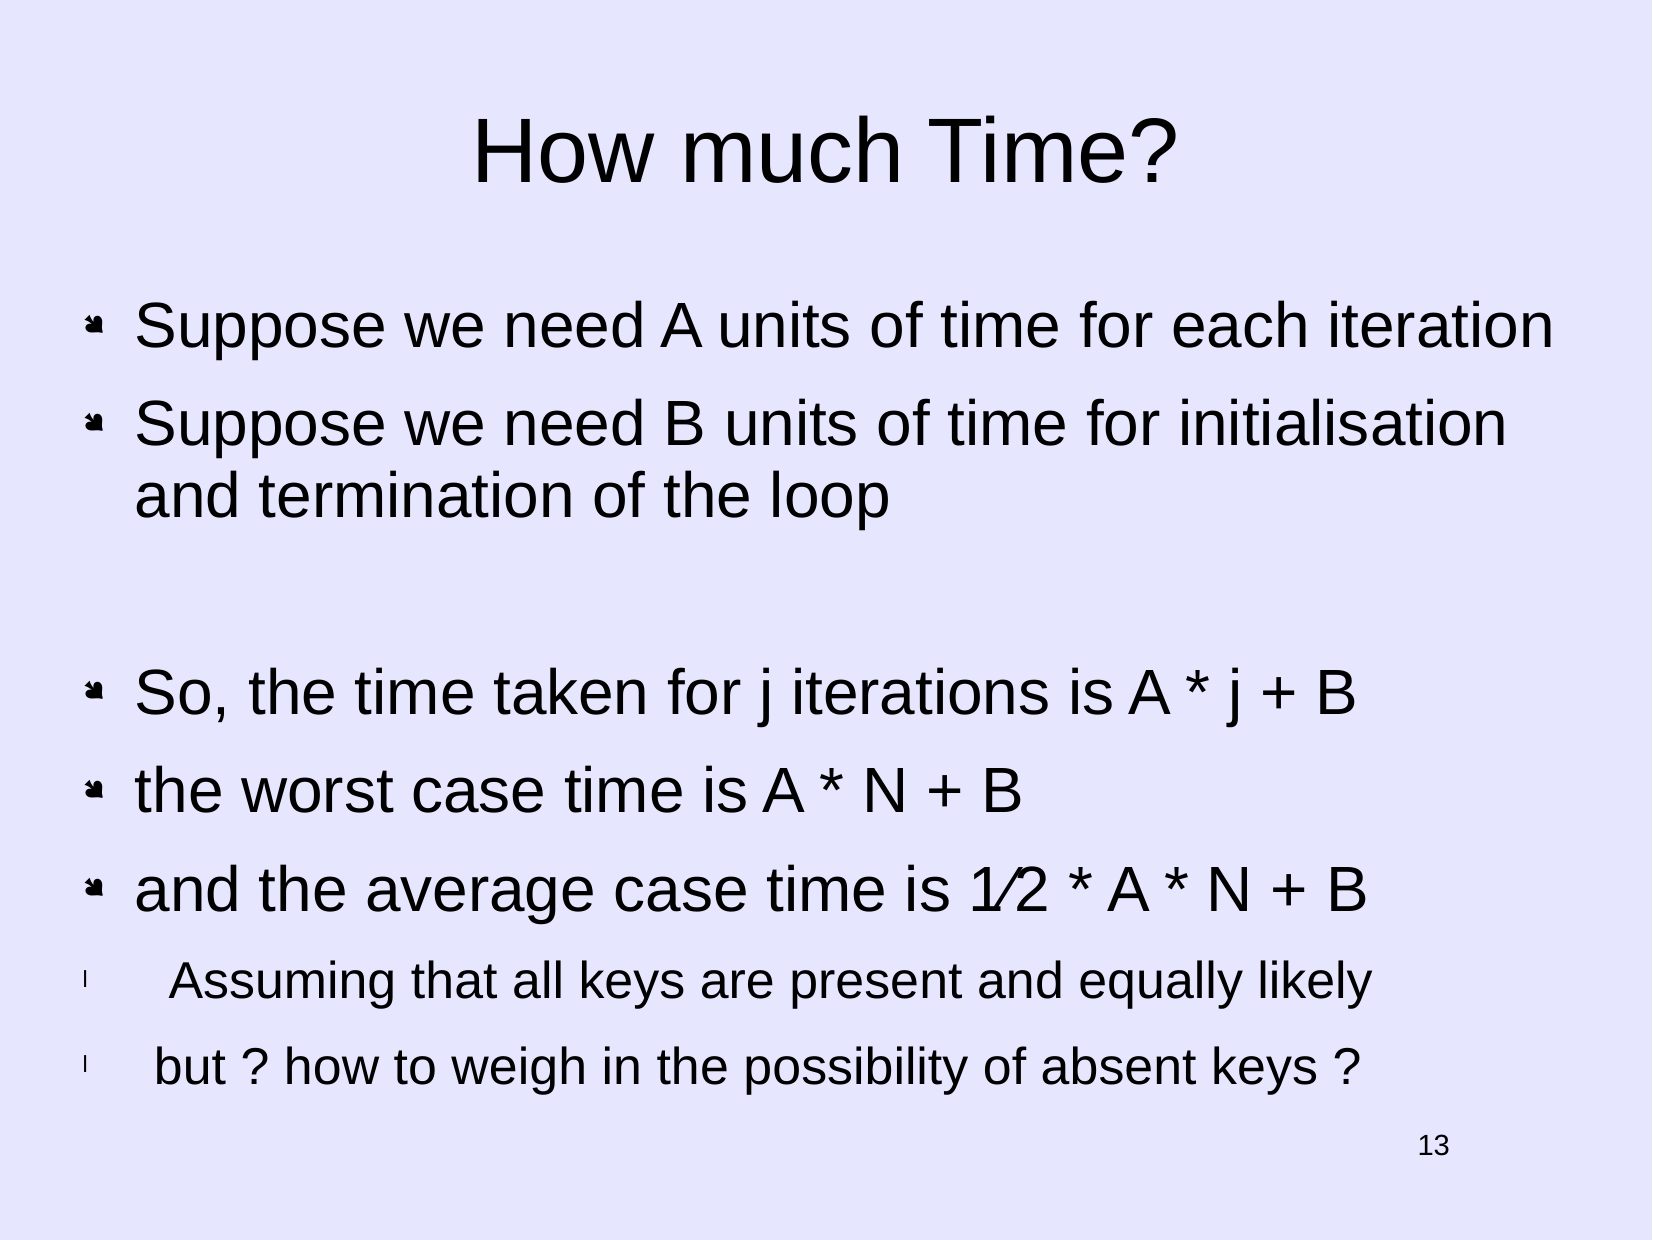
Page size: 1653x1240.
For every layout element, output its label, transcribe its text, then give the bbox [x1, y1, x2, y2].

list Suppose we need A units of time for each iteration Suppose we need B units of time for initialisation and termination of the loop So, the time taken for j iterations is A * j + B the worst case time is A * N + B and the average case time is 1⁄2 * A * N + B Assuming that all keys are present and equally likely but ? how to weigh in the possibility of absent keys ? [82, 289, 1570, 1123]
title How much Time? [82, 48, 1570, 256]
slide_number 13 [1416, 1129, 1568, 1173]
